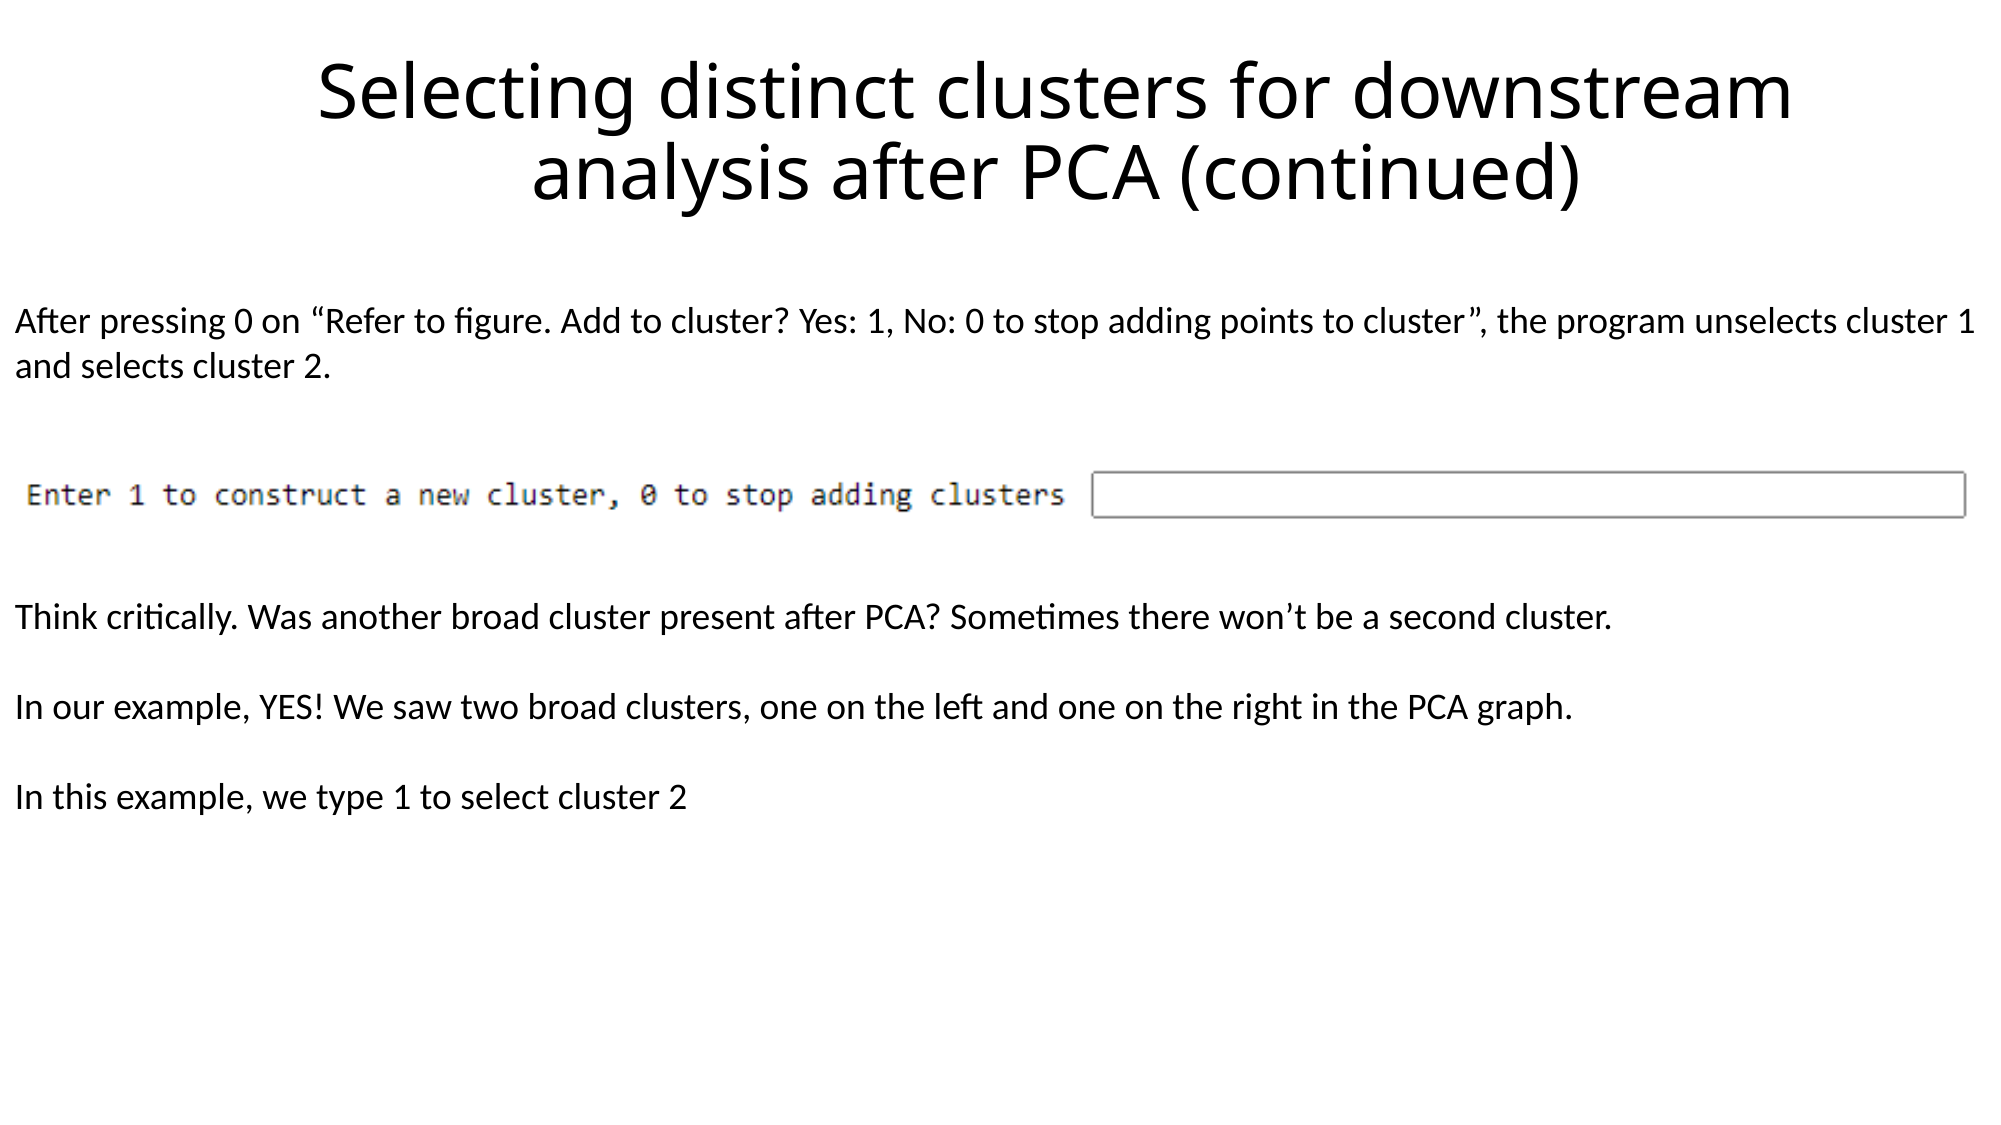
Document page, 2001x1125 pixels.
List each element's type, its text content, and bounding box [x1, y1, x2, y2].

text_box Selecting distinct clusters for downstream analysis after PCA (continued) [236, 46, 1876, 227]
picture [0, 456, 2000, 537]
text_box After pressing 0 on “Refer to figure. Add to cluster? Yes: 1, No: 0 to stop adding points to cluster”, the program unselects cluster 1 and selects cluster 2. [0, 288, 2000, 394]
text_box Think critically. Was another broad cluster present after PCA? Sometimes there won’t be a second cluster. In our example, YES! We saw two broad clusters, one on the left and one on the right in the PCA graph. In this example, we type 1 to select cluster 2 [0, 584, 2000, 915]
